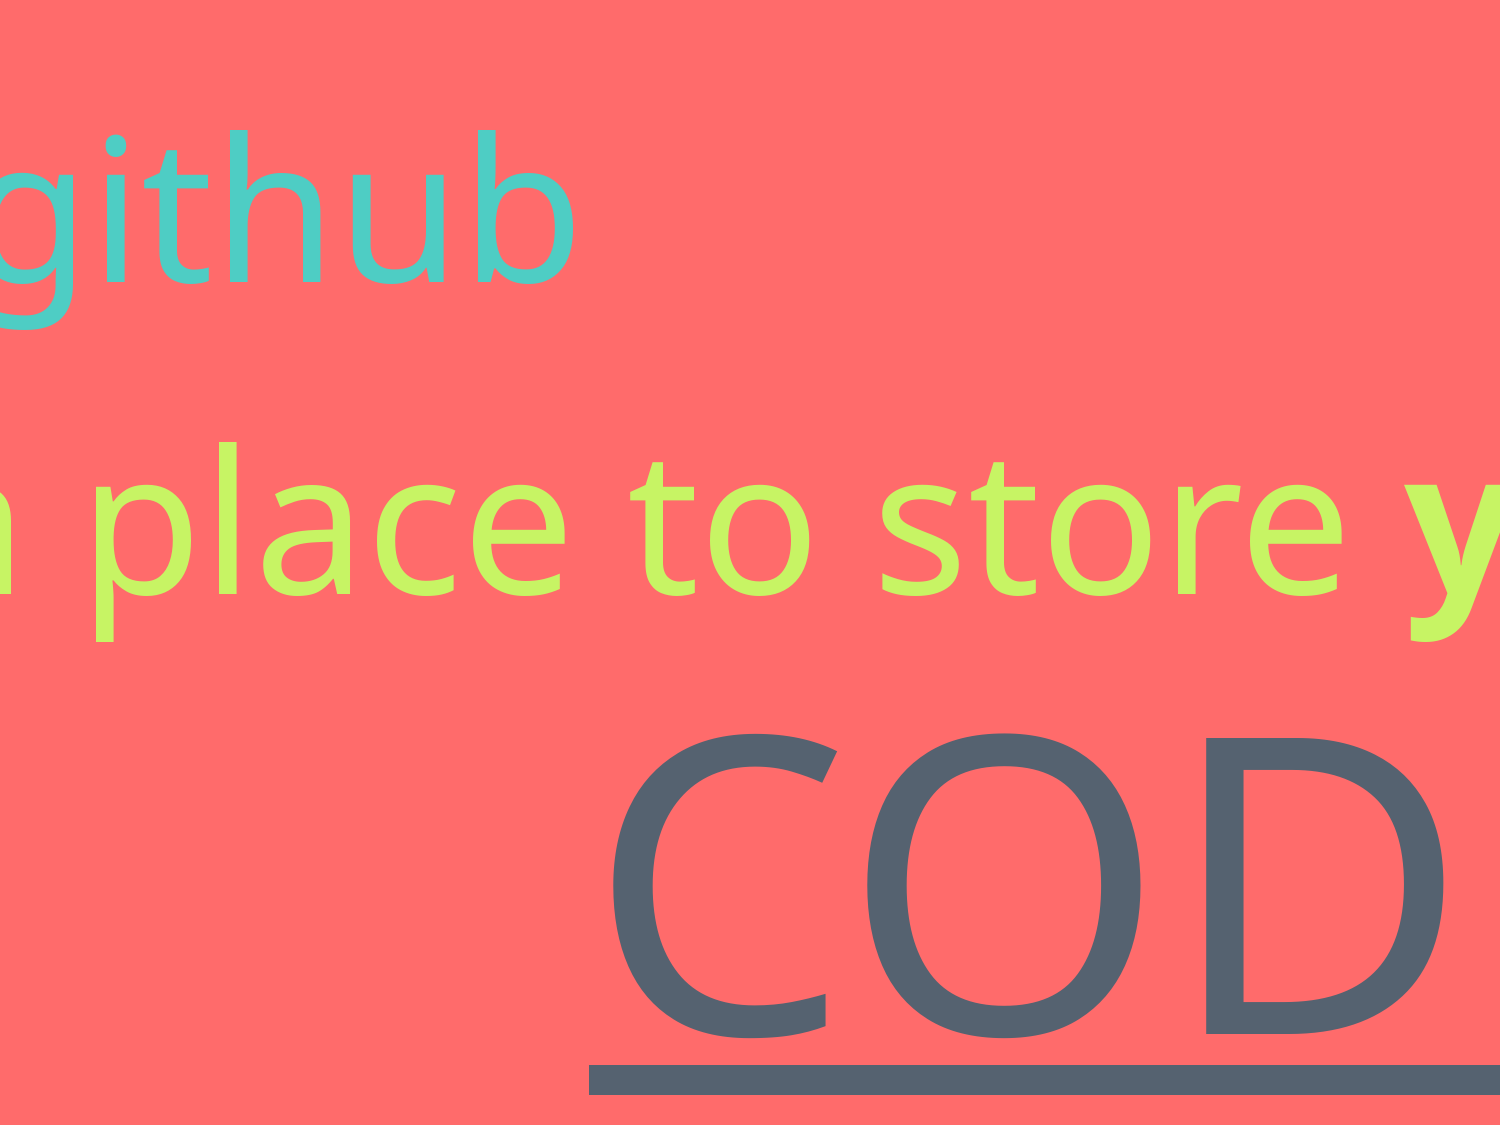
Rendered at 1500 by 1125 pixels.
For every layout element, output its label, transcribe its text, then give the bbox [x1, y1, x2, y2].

text_box github [0, 74, 599, 330]
text_box is a place to store your [0, 387, 1500, 642]
text_box CODE [574, 612, 1500, 1125]
